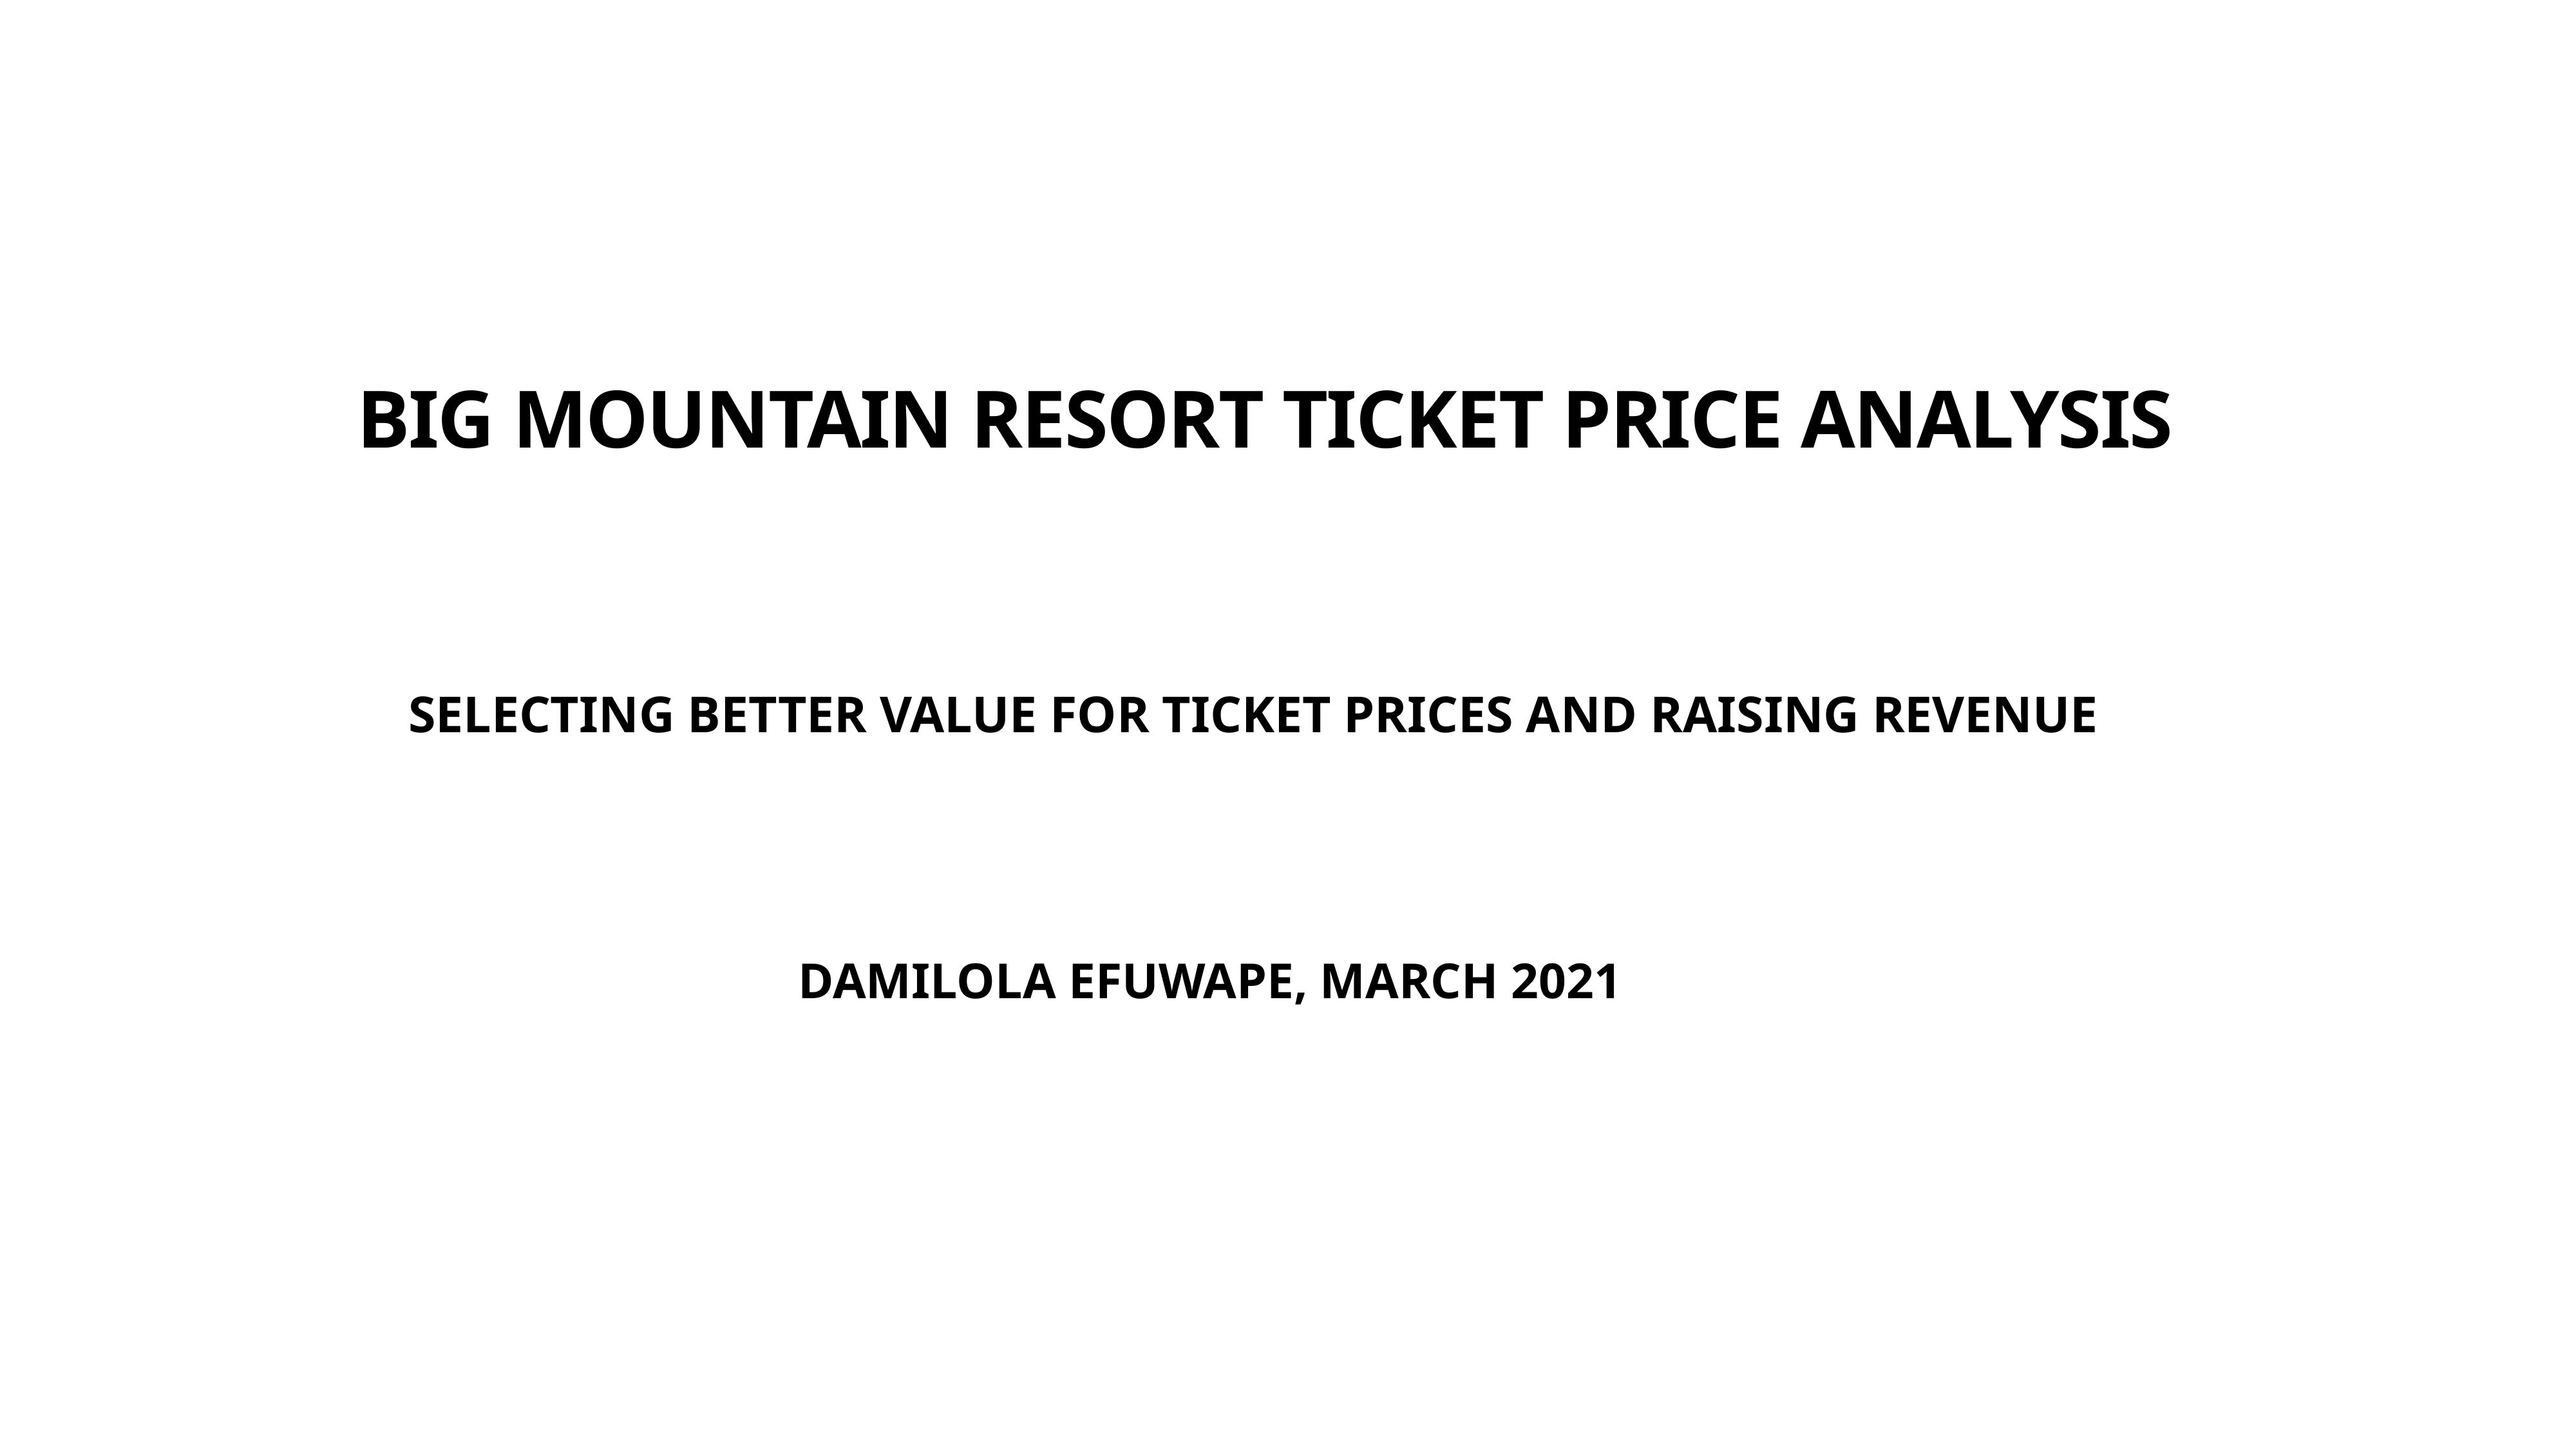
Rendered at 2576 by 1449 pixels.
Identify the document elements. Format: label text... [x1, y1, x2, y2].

subtitle SELECTING BETTER VALUE FOR TICKET PRICES AND RAISING REVENUE [402, 677, 2576, 879]
title BIG MOUNTAIN RESORT TICKET PRICE ANALYSIS [351, 0, 2576, 469]
list DAMILOLA EFUWAPE, MARCH 2021 [793, 945, 2576, 1013]
